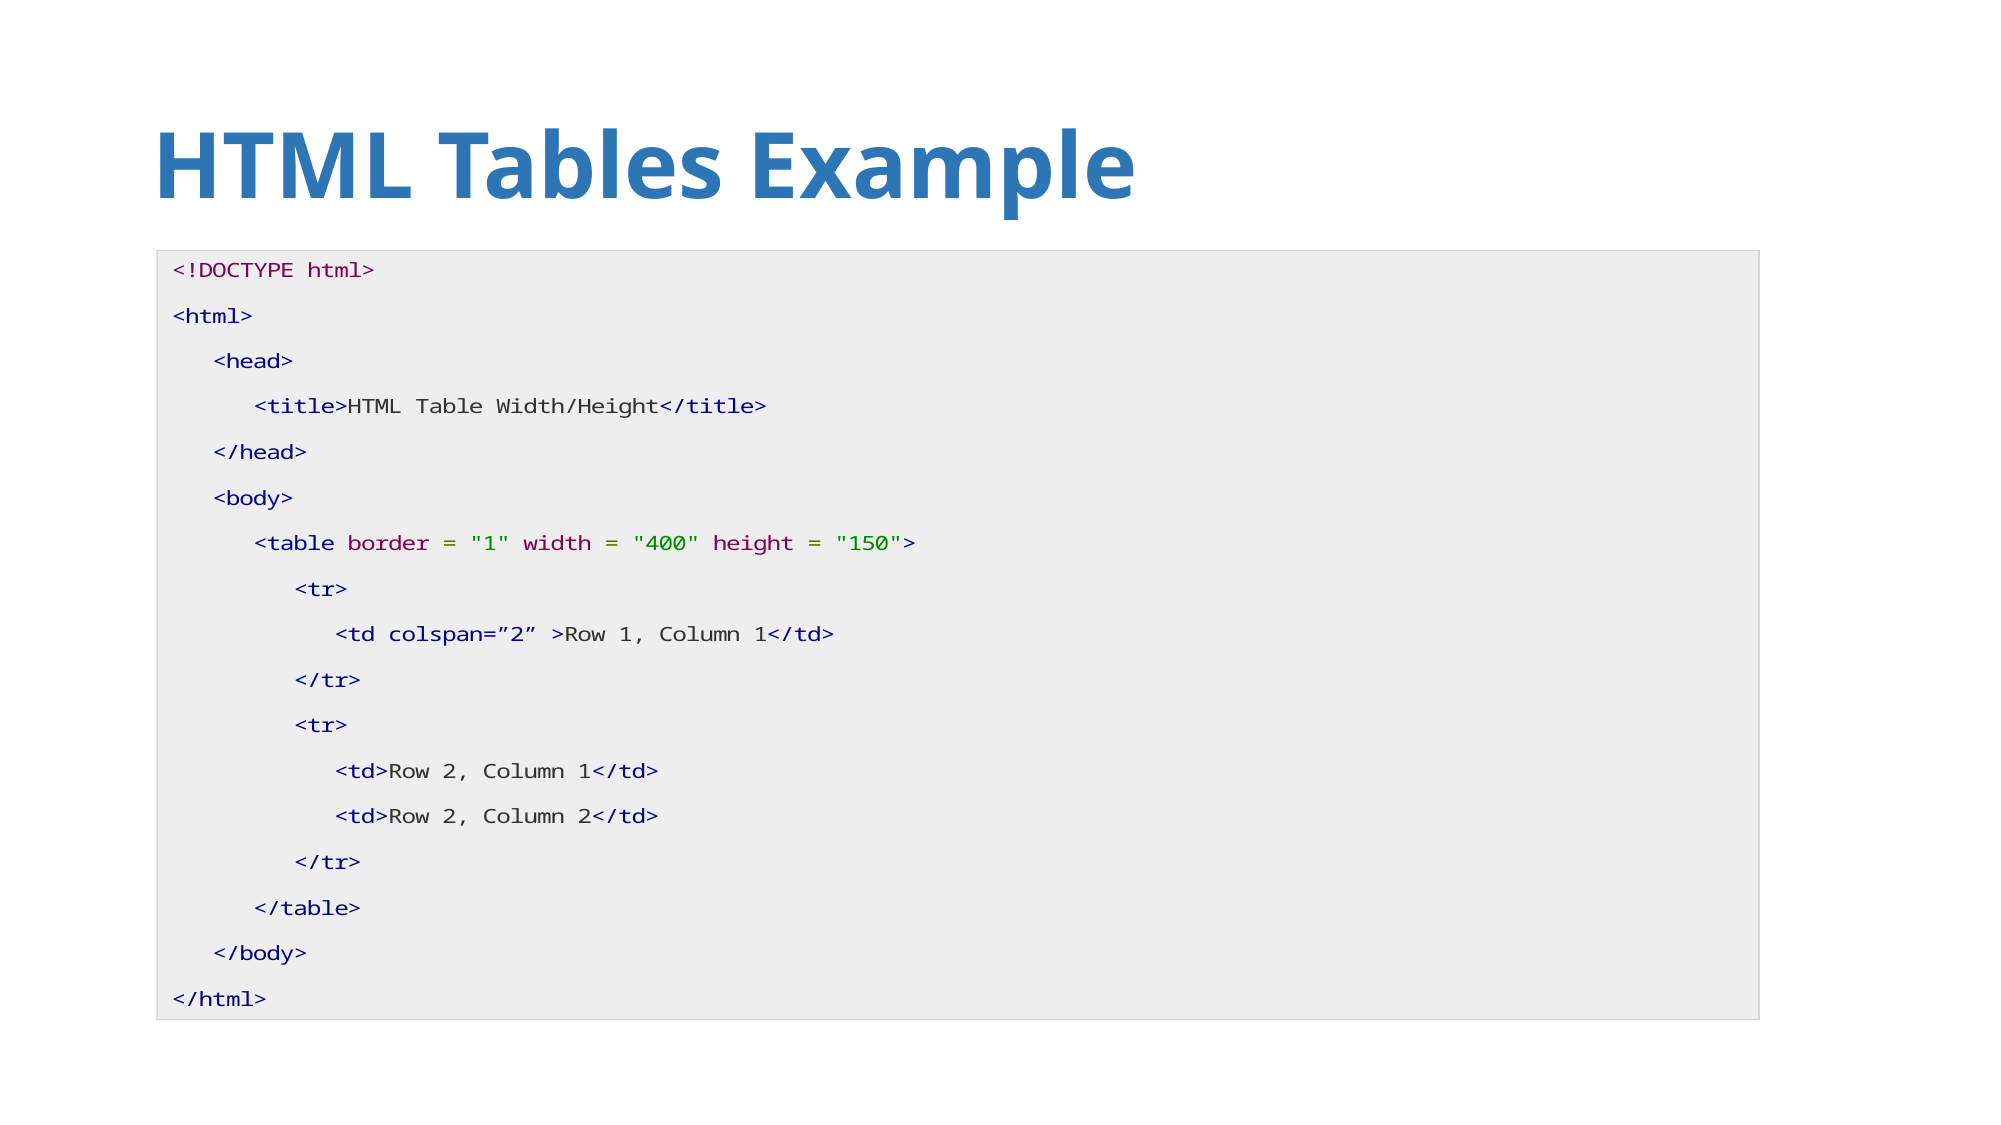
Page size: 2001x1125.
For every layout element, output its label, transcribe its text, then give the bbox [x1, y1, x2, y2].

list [156, 227, 1765, 1080]
title HTML Tables Example [137, 59, 1863, 278]
